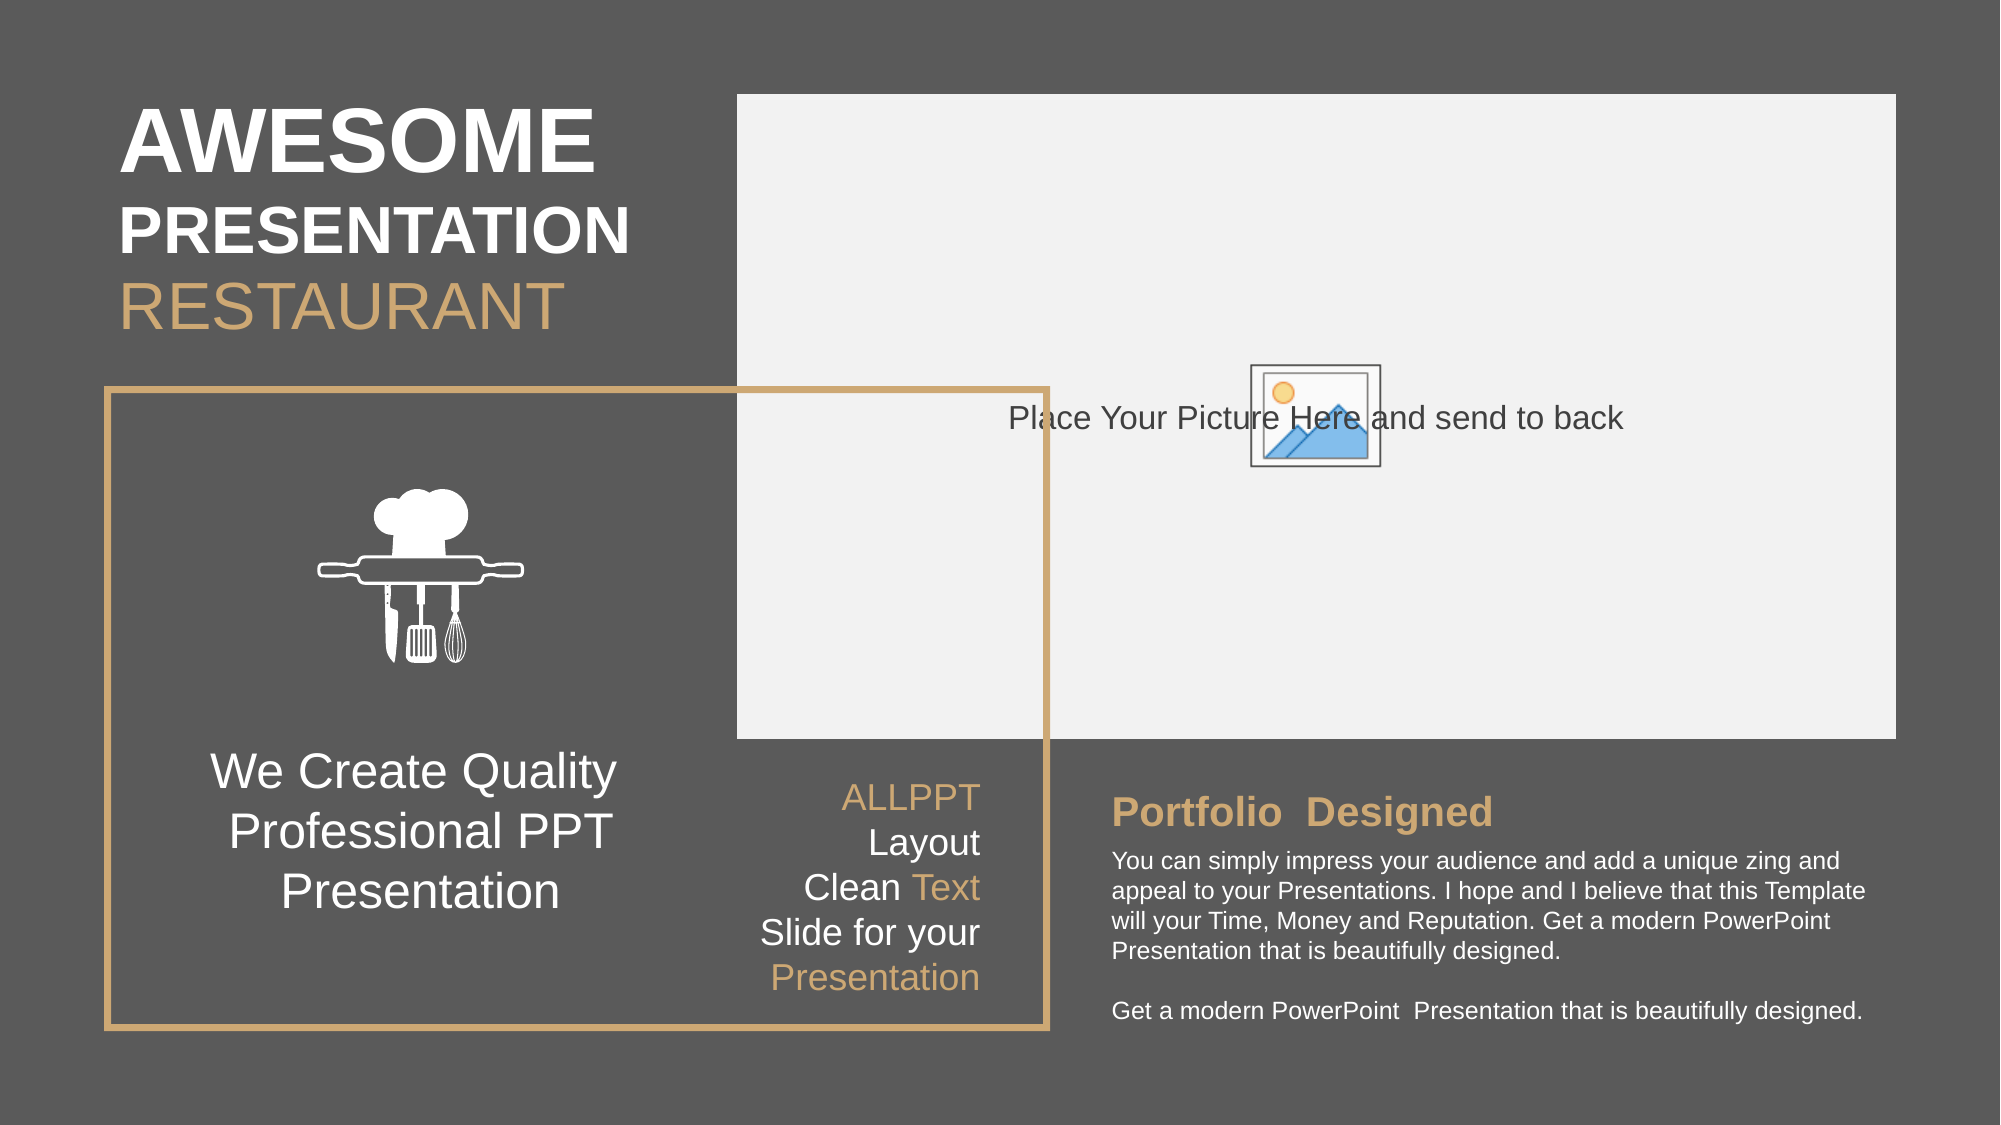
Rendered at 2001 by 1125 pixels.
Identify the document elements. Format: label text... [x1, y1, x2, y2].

text_box RESTAURANT [104, 255, 690, 351]
picture [737, 93, 1896, 739]
text_box PRESENTATION [104, 179, 690, 255]
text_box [318, 489, 523, 663]
text_box [103, 385, 1051, 1032]
text_box AWESOME [104, 73, 690, 179]
text_box We Create Quality Professional PPT Presentation [198, 738, 643, 919]
text_box ALLPPT Layout Clean Text Slide for your Presentation [711, 765, 996, 1005]
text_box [1096, 778, 1896, 1035]
